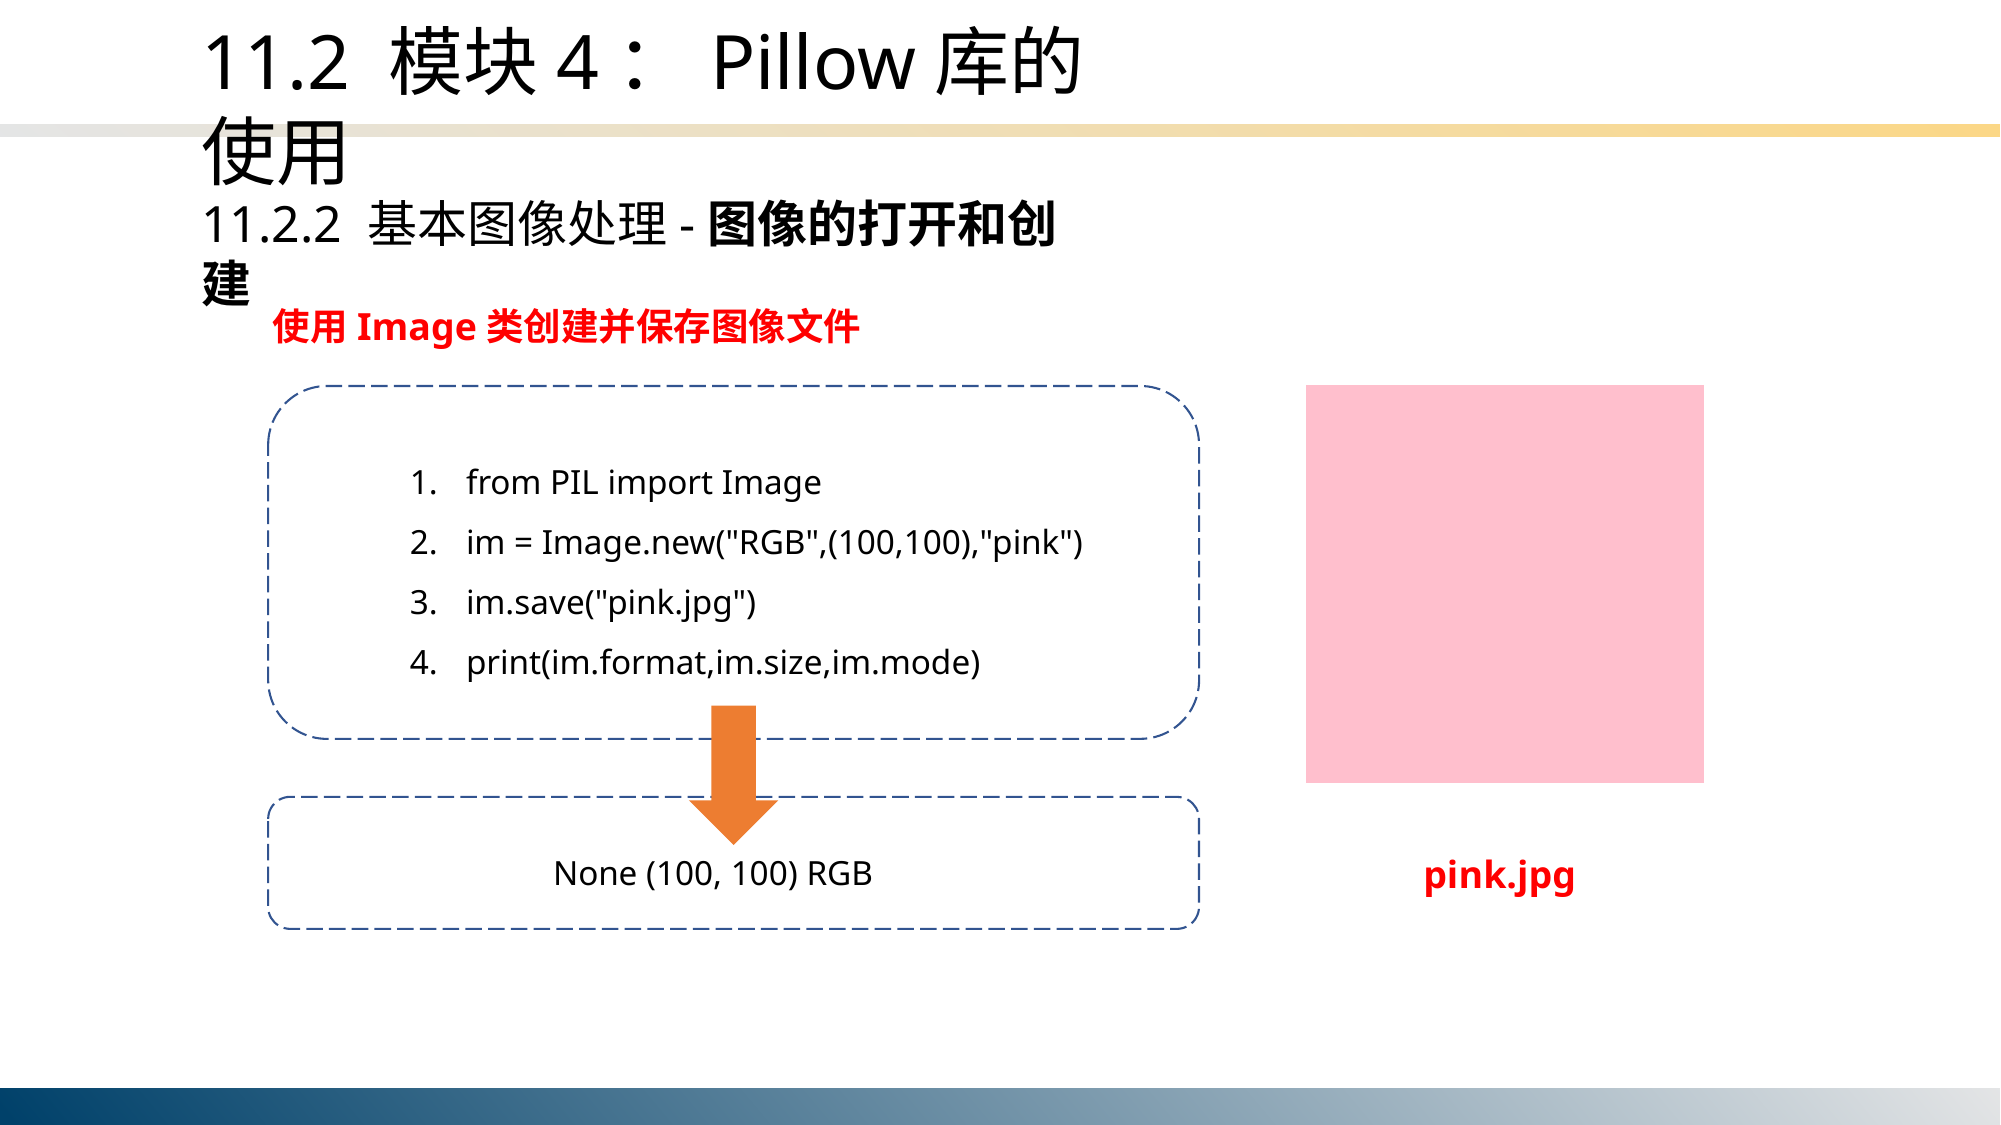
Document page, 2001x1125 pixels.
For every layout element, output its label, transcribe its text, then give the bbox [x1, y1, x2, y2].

text_box [267, 795, 1201, 930]
text_box pink.jpg [1408, 821, 1602, 904]
text_box 11.2 模块4：Pillow库的使用 [186, 7, 1151, 203]
text_box [267, 384, 1201, 740]
text_box 11.2.2 基本图像处理-图像的打开和创建 [186, 184, 1098, 273]
text_box [688, 705, 779, 846]
picture [1306, 385, 1704, 783]
text_box 使用Image类创建并保存图像文件 [183, 273, 1817, 356]
